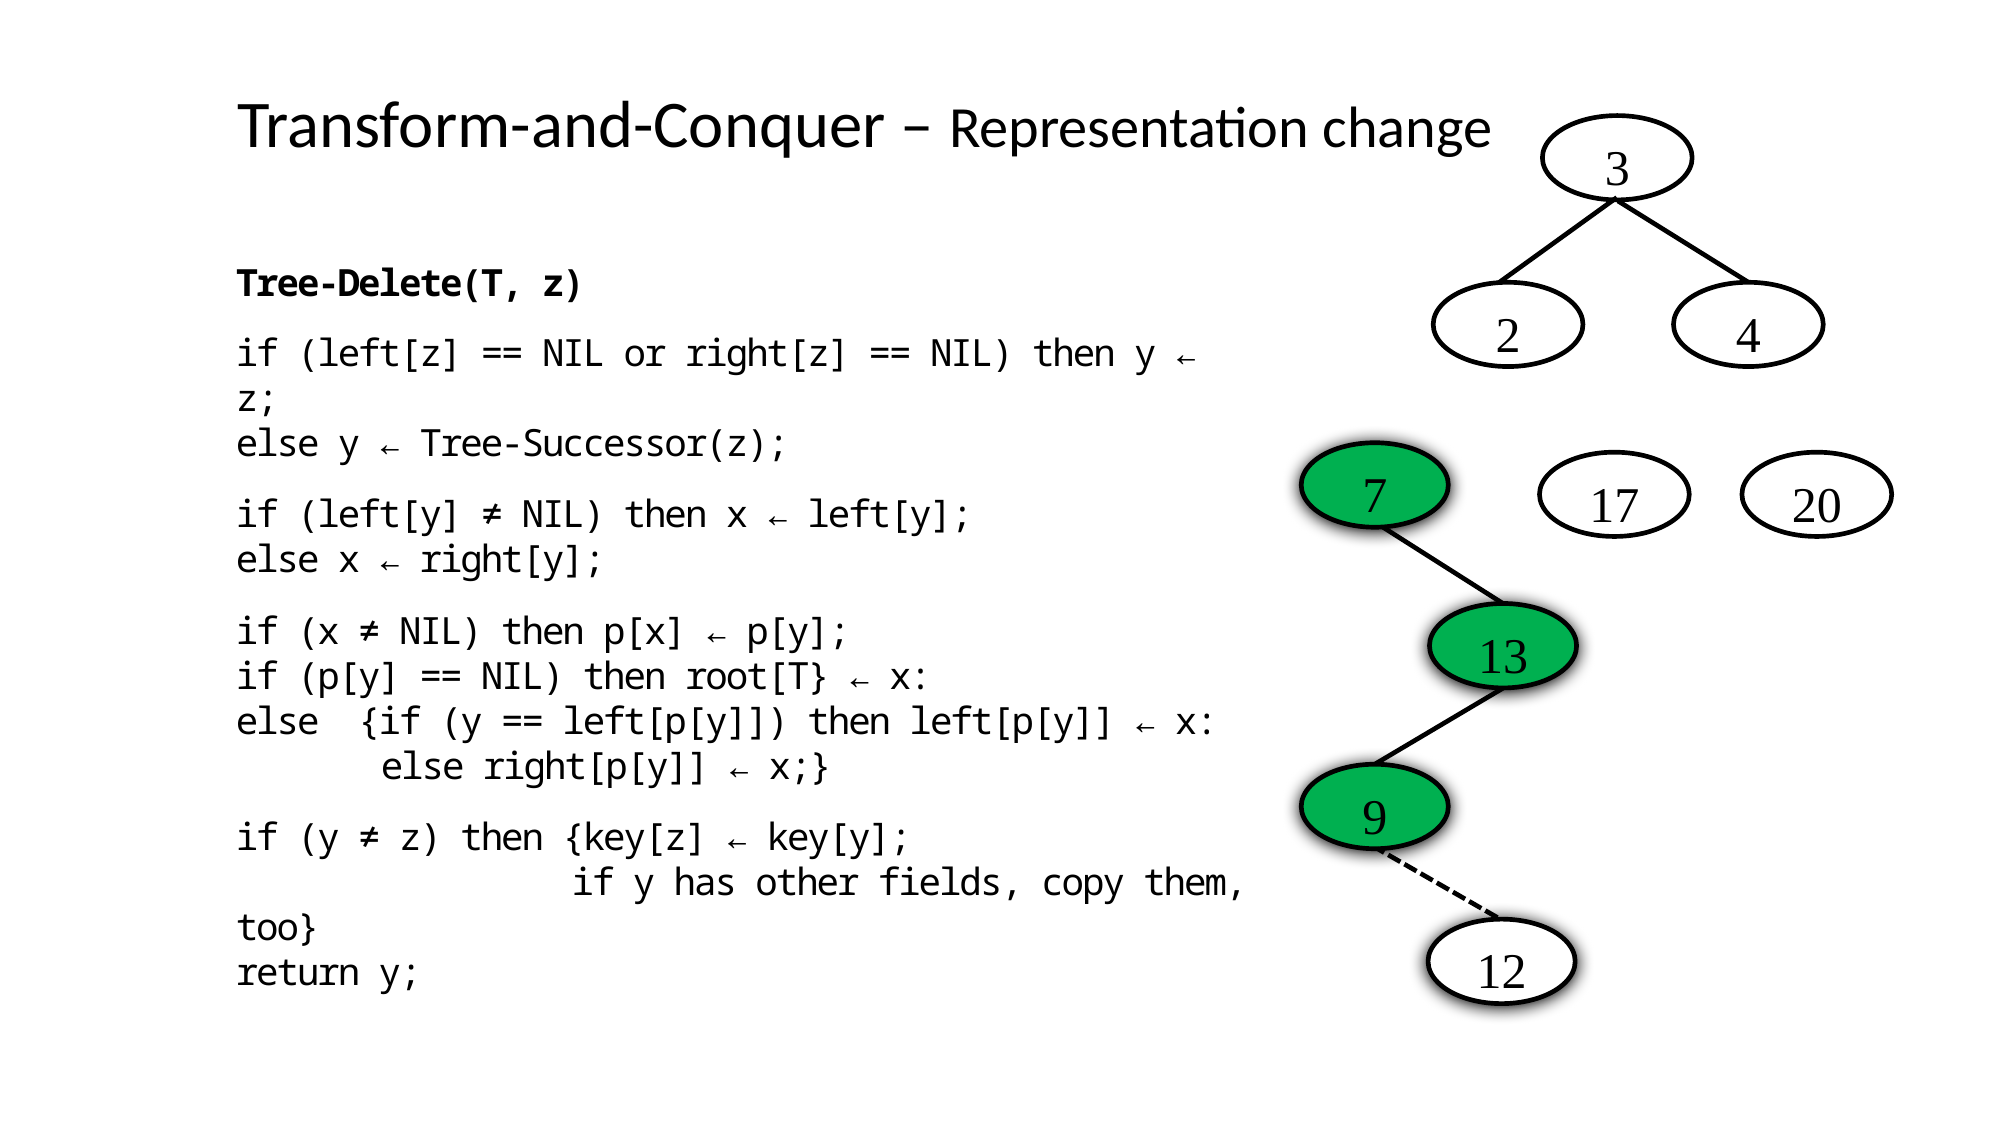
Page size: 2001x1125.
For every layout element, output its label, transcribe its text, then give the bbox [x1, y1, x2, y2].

text_box 3 [1542, 115, 1693, 200]
text_box Tree-Delete(T, z) if (left[z] == NIL or right[z] == NIL) then y ← z; else y ← Tree-Successor(z); if (left[y] ≠ NIL) then x ← left[y]; else x ← right[y]; if (x ≠ NIL) then p[x] ← p[y]; if (p[y] == NIL) then root[T} ← x: else {if (y == left[p[y]]) then left[p[y]] ← x: else right[p[y]] ← x;} if (y ≠ z) then {key[z] ← key[y]; if y has other fields, copy them, too} return y; [220, 251, 1273, 1001]
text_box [1486, 197, 1617, 292]
text_box 17 [1539, 452, 1690, 537]
text_box 9 [1301, 764, 1449, 849]
text_box 4 [1673, 282, 1824, 367]
text_box 2 [1433, 284, 1583, 367]
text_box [1377, 848, 1498, 918]
text_box 7 [1301, 442, 1449, 528]
text_box 20 [1741, 452, 1892, 537]
text_box Transform-and-Conquer – Representation change [222, 73, 1508, 169]
text_box 13 [1429, 603, 1577, 688]
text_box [1617, 200, 1749, 283]
text_box 12 [1428, 919, 1576, 1004]
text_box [1374, 687, 1504, 765]
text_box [1382, 527, 1503, 604]
